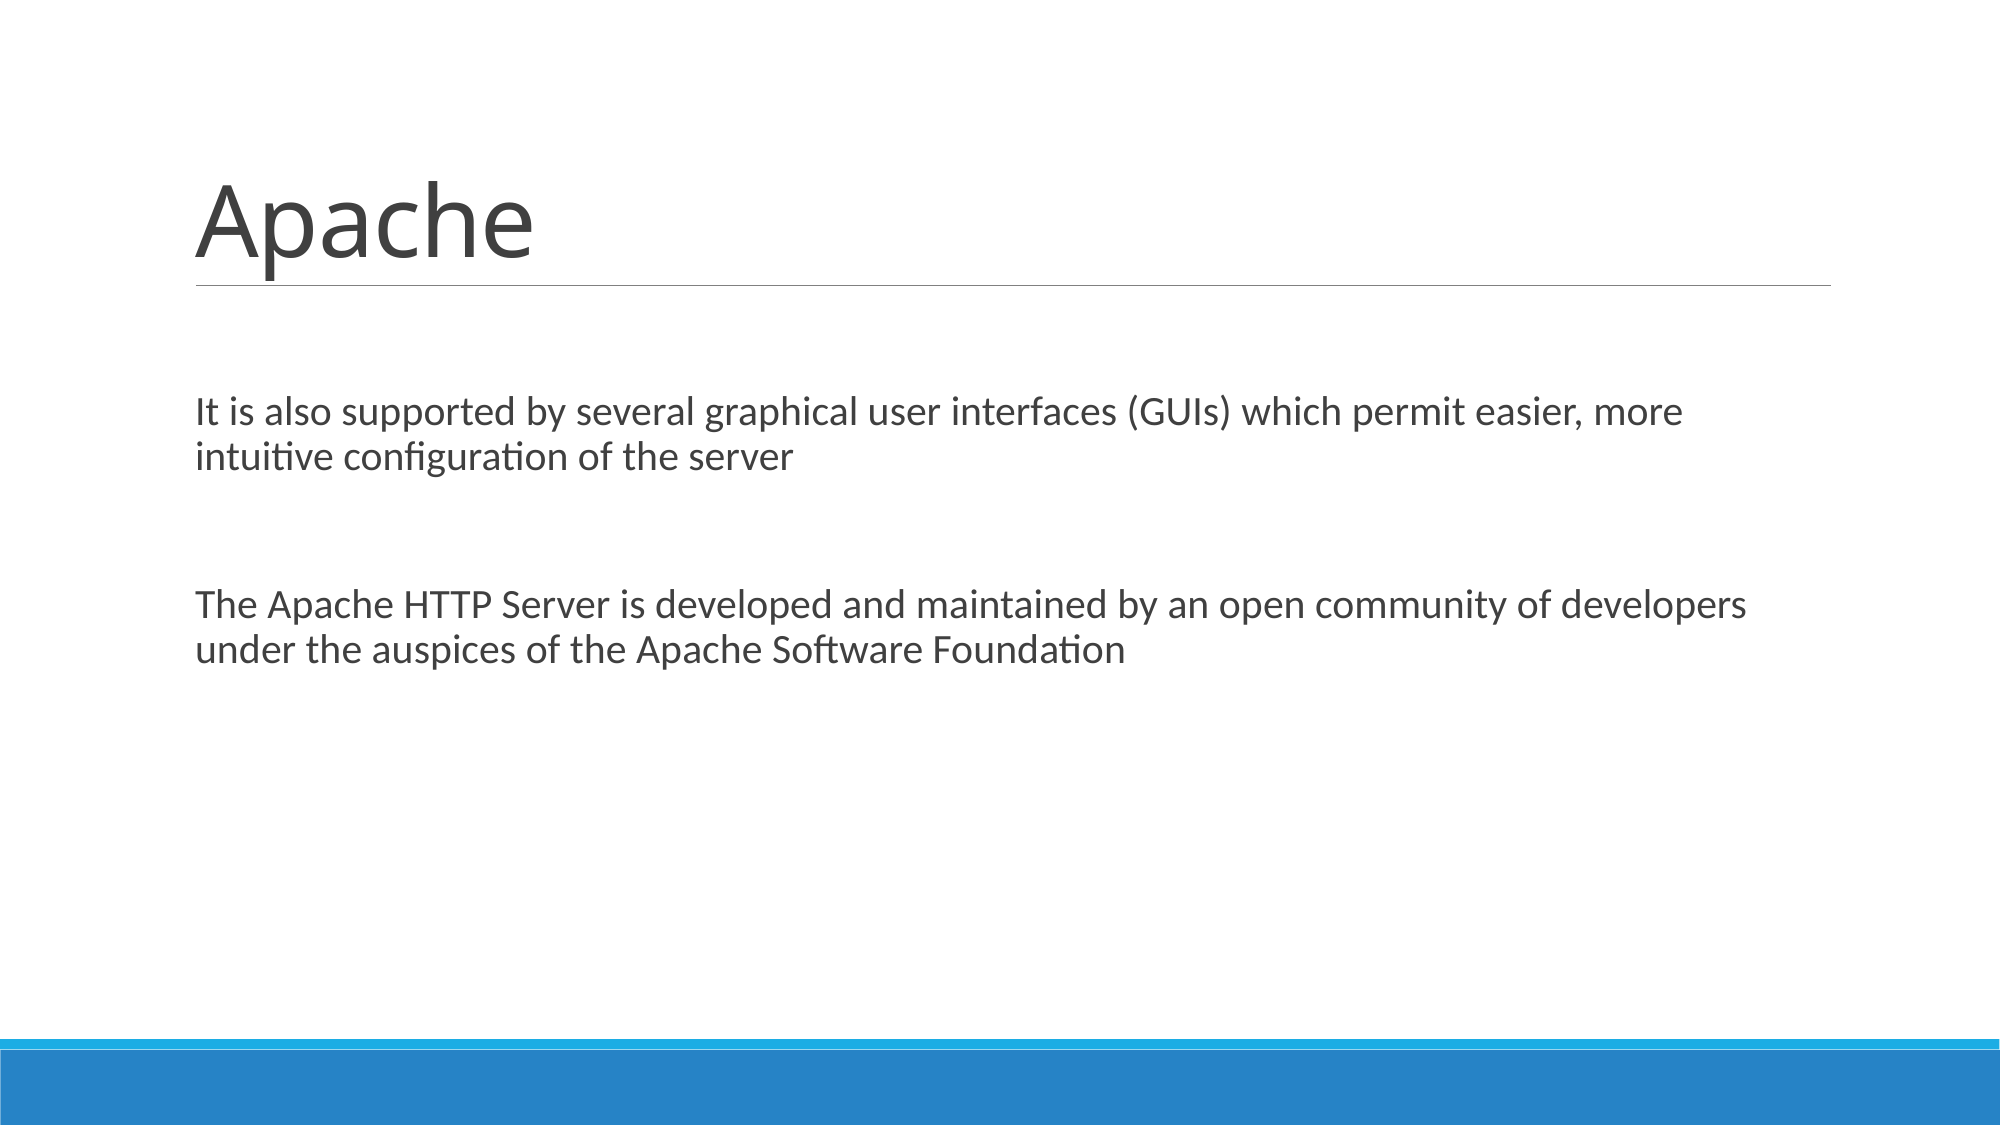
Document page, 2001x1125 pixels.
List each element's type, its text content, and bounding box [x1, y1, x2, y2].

list It is also supported by several graphical user interfaces (GUIs) which permit easier, more intuitive configuration of the server The Apache HTTP Server is developed and maintained by an open community of developers under the auspices of the Apache Software Foundation [180, 302, 1830, 963]
title Apache [180, 47, 1830, 285]
